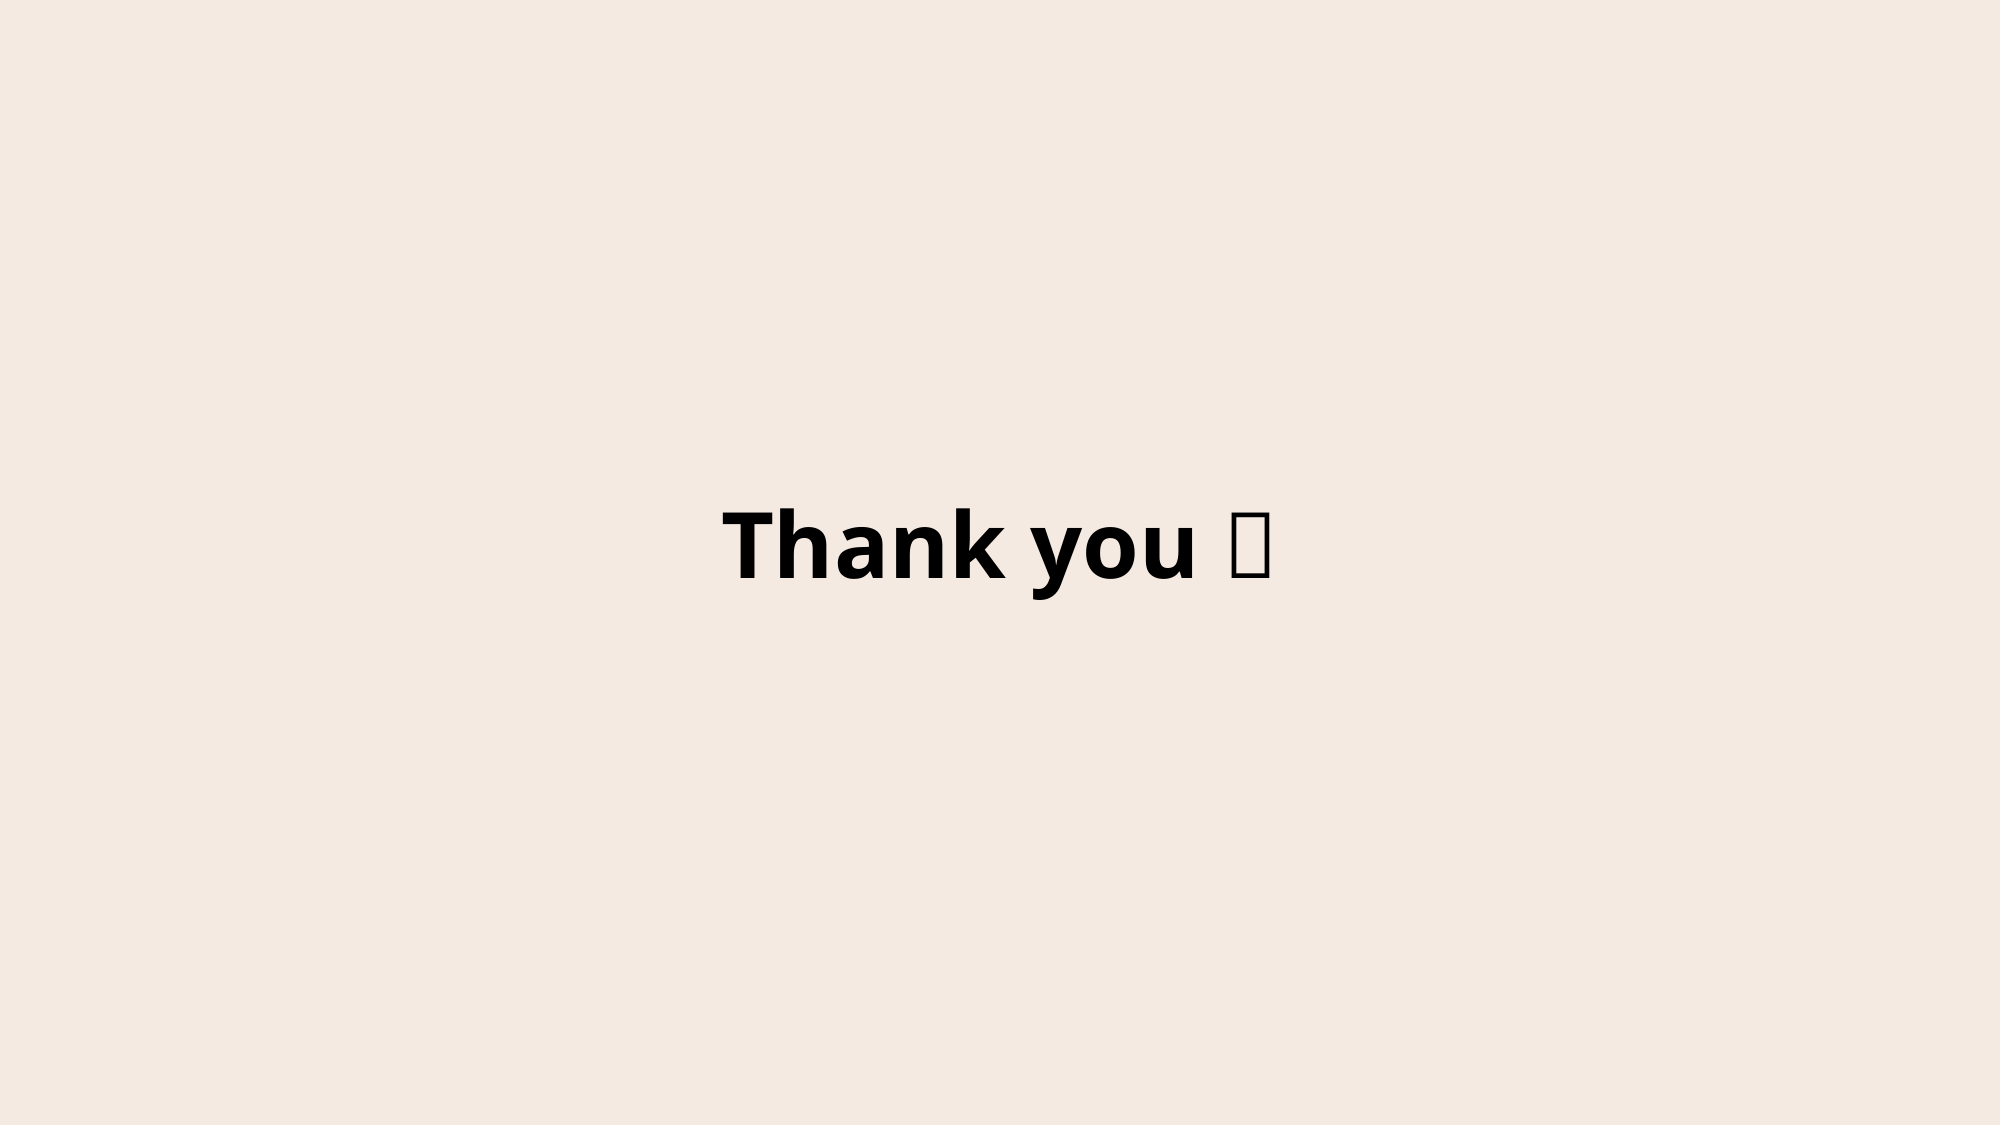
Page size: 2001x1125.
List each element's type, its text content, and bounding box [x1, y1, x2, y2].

title Thank you  [137, 440, 1863, 658]
